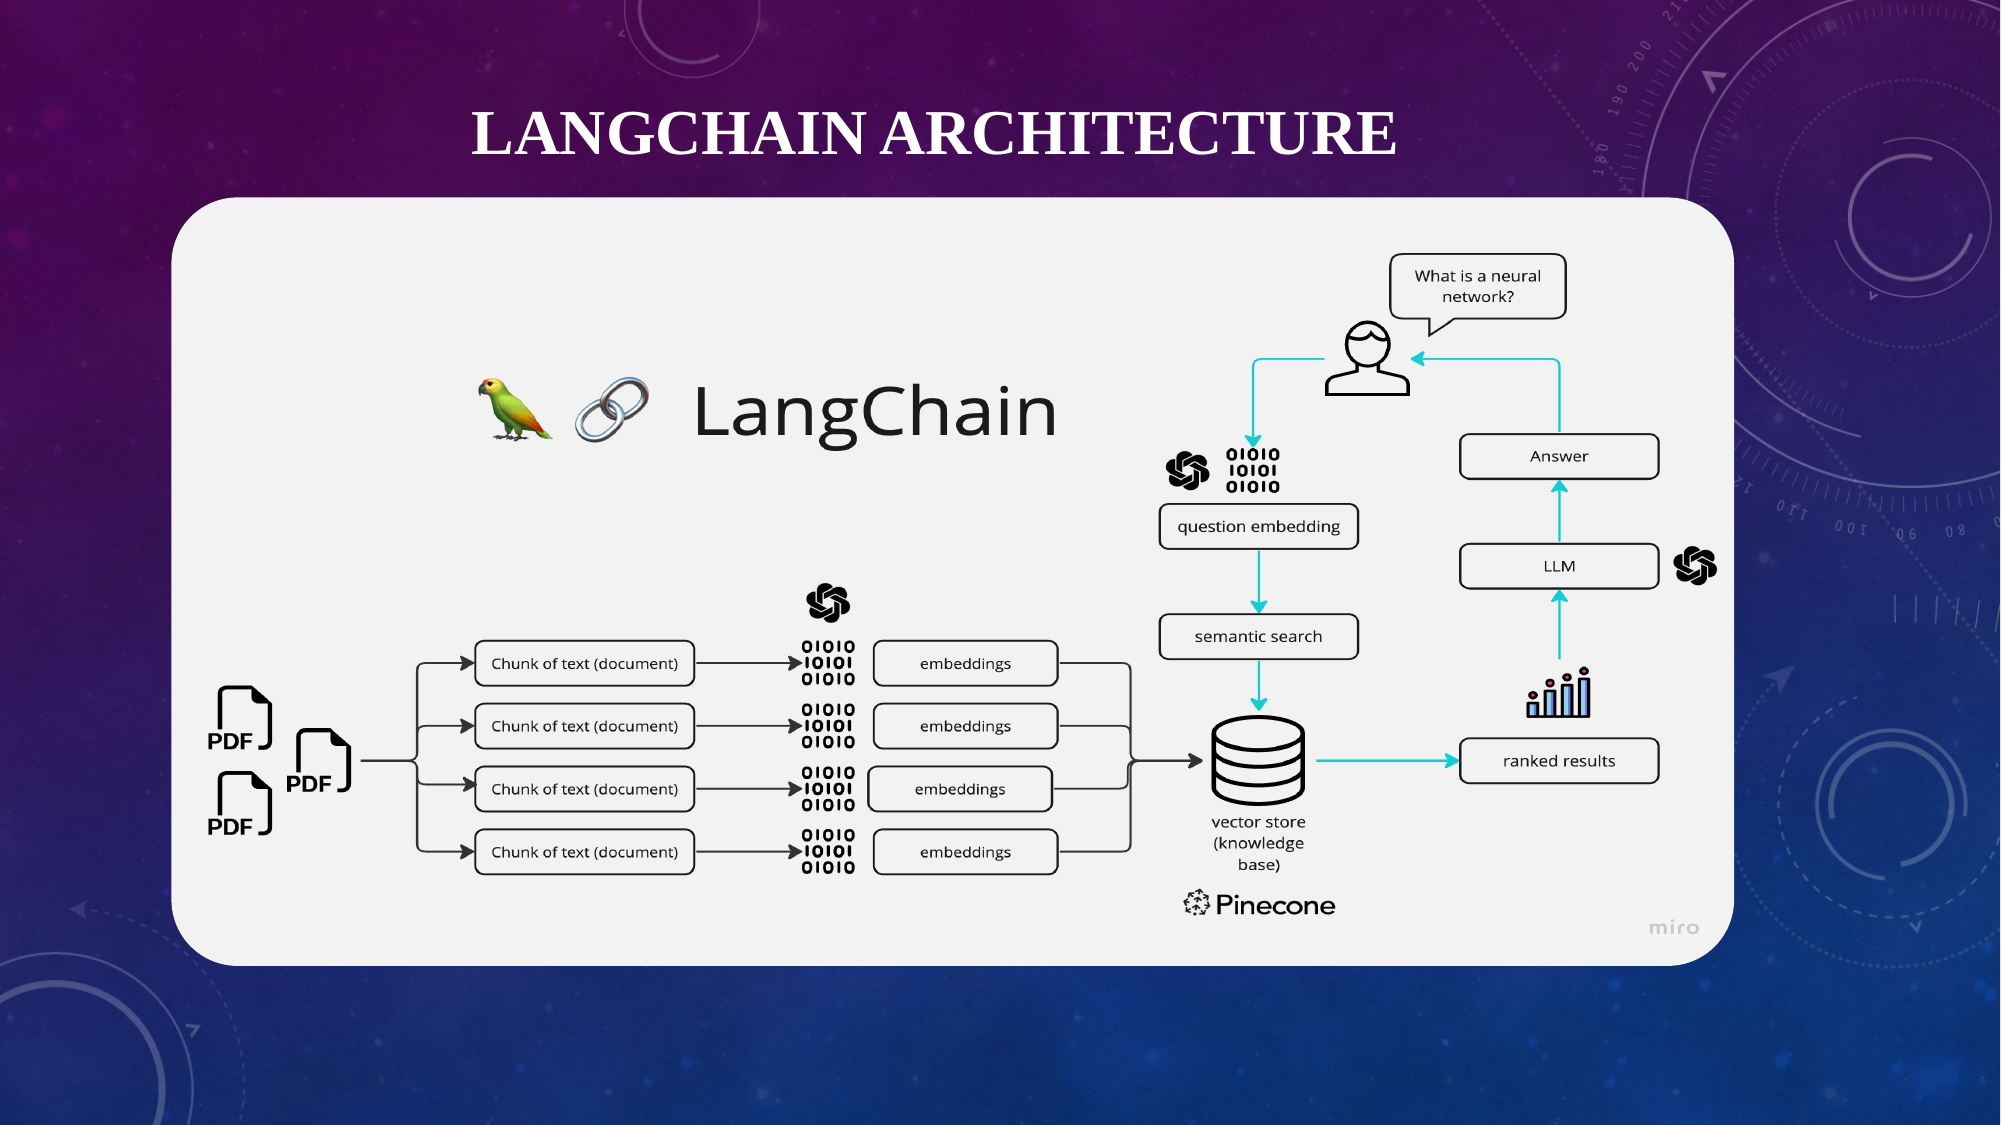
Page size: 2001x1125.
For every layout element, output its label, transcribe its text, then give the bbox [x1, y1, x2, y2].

picture [0, 0, 2001, 1125]
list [171, 197, 1735, 967]
title LangChain Architecture [112, 5, 1775, 175]
